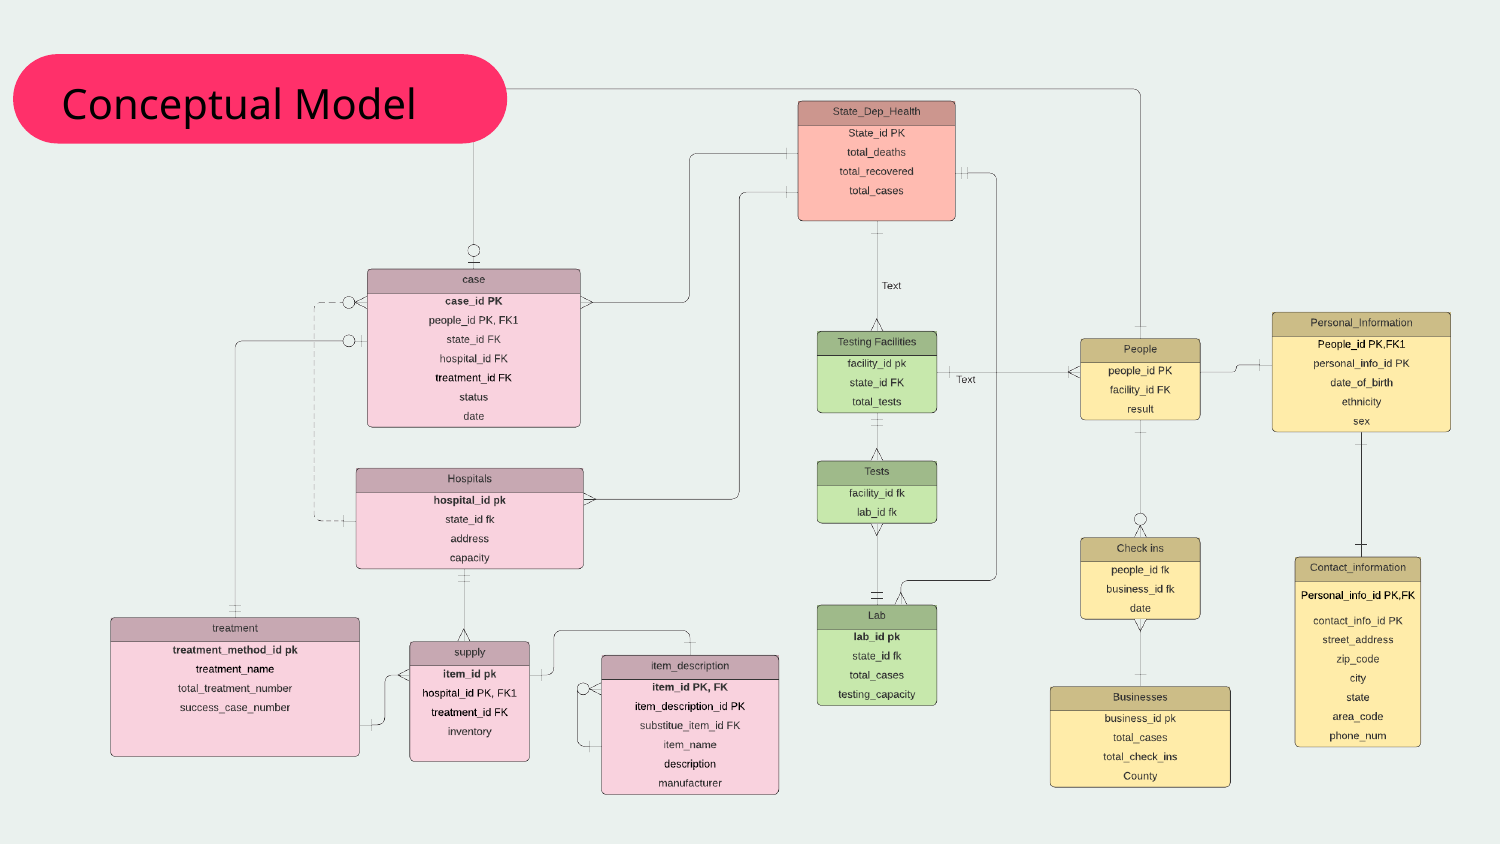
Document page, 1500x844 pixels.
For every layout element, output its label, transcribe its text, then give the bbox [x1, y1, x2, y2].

text_box Conceptual Model [13, 71, 25, 134]
picture [30, 49, 1500, 842]
